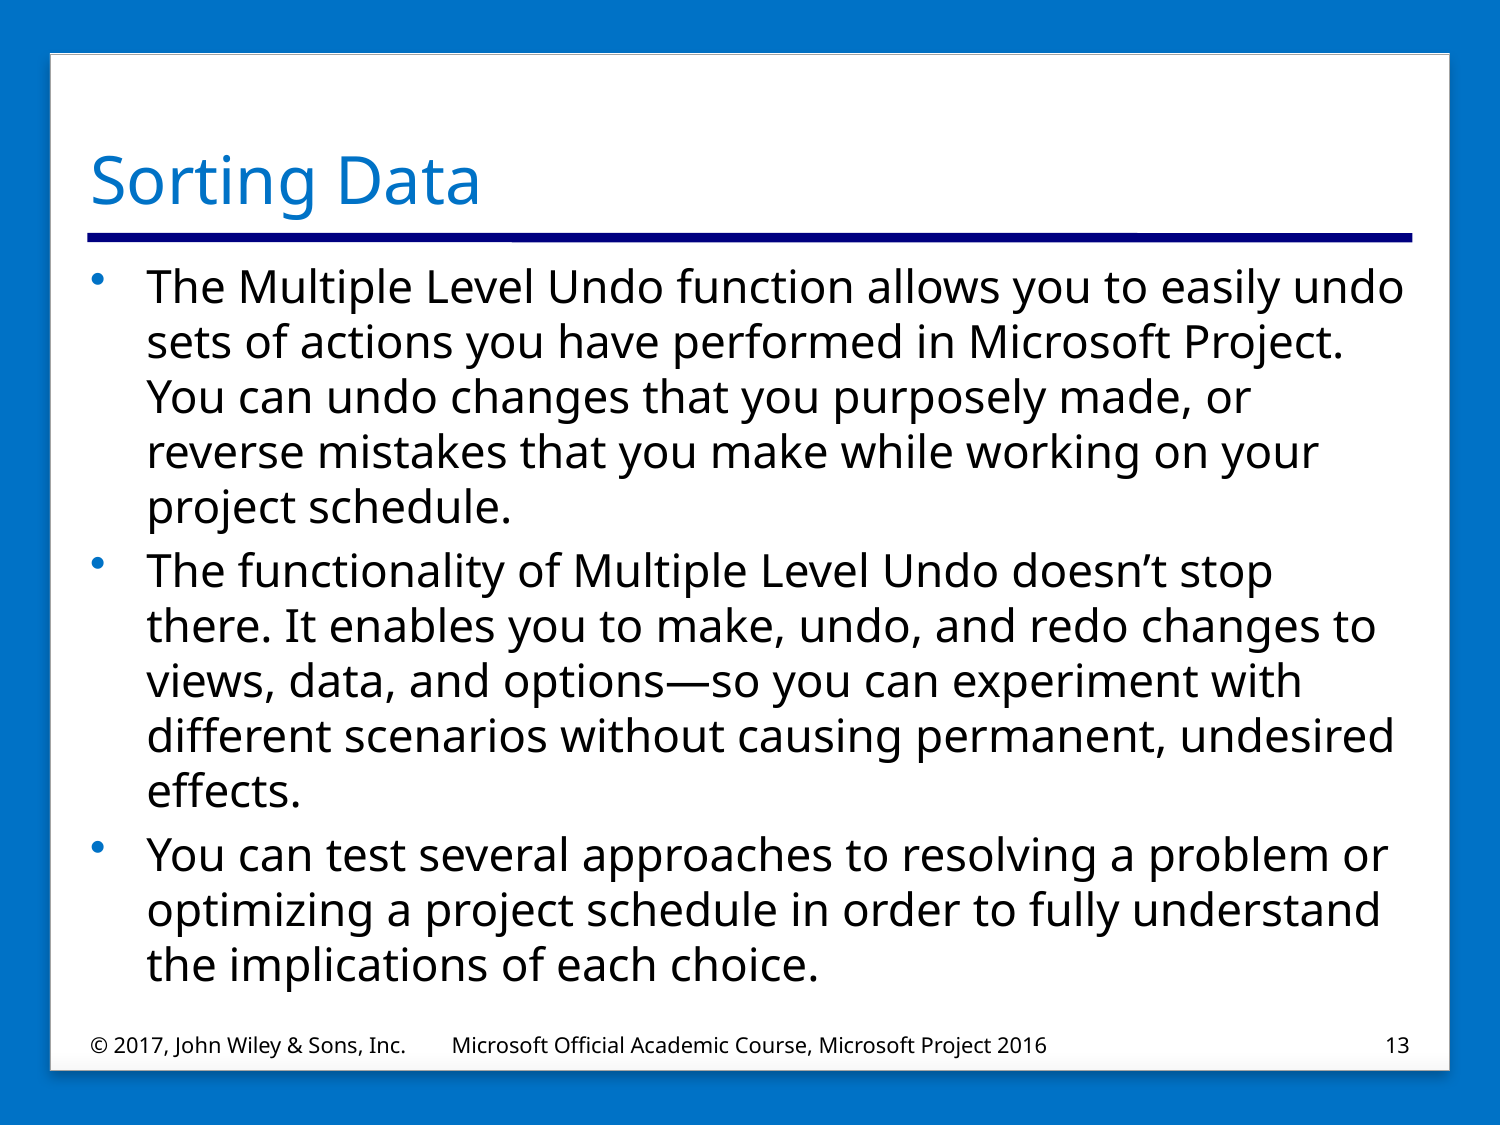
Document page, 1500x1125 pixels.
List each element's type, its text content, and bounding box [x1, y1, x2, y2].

slide_number © 2017, John Wiley & Sons, Inc. [74, 1024, 426, 1103]
title Sorting Data [74, 74, 1426, 226]
slide_number 13 [1074, 1024, 1426, 1103]
list The Multiple Level Undo function allows you to easily undo sets of actions you have performed in Microsoft Project. You can undo changes that you purposely made, or reverse mistakes that you make while working on your project schedule. The functionality of Multiple Level Undo doesn’t stop there. It enables you to make, undo, and redo changes to views, data, and options—so you can experiment with different scenarios without causing permanent, undesired effects. You can test several approaches to resolving a problem or optimizing a project schedule in order to fully understand the implications of each choice. [75, 249, 1425, 1063]
footer Microsoft Official Academic Course, Microsoft Project 2016 [431, 1024, 1069, 1103]
